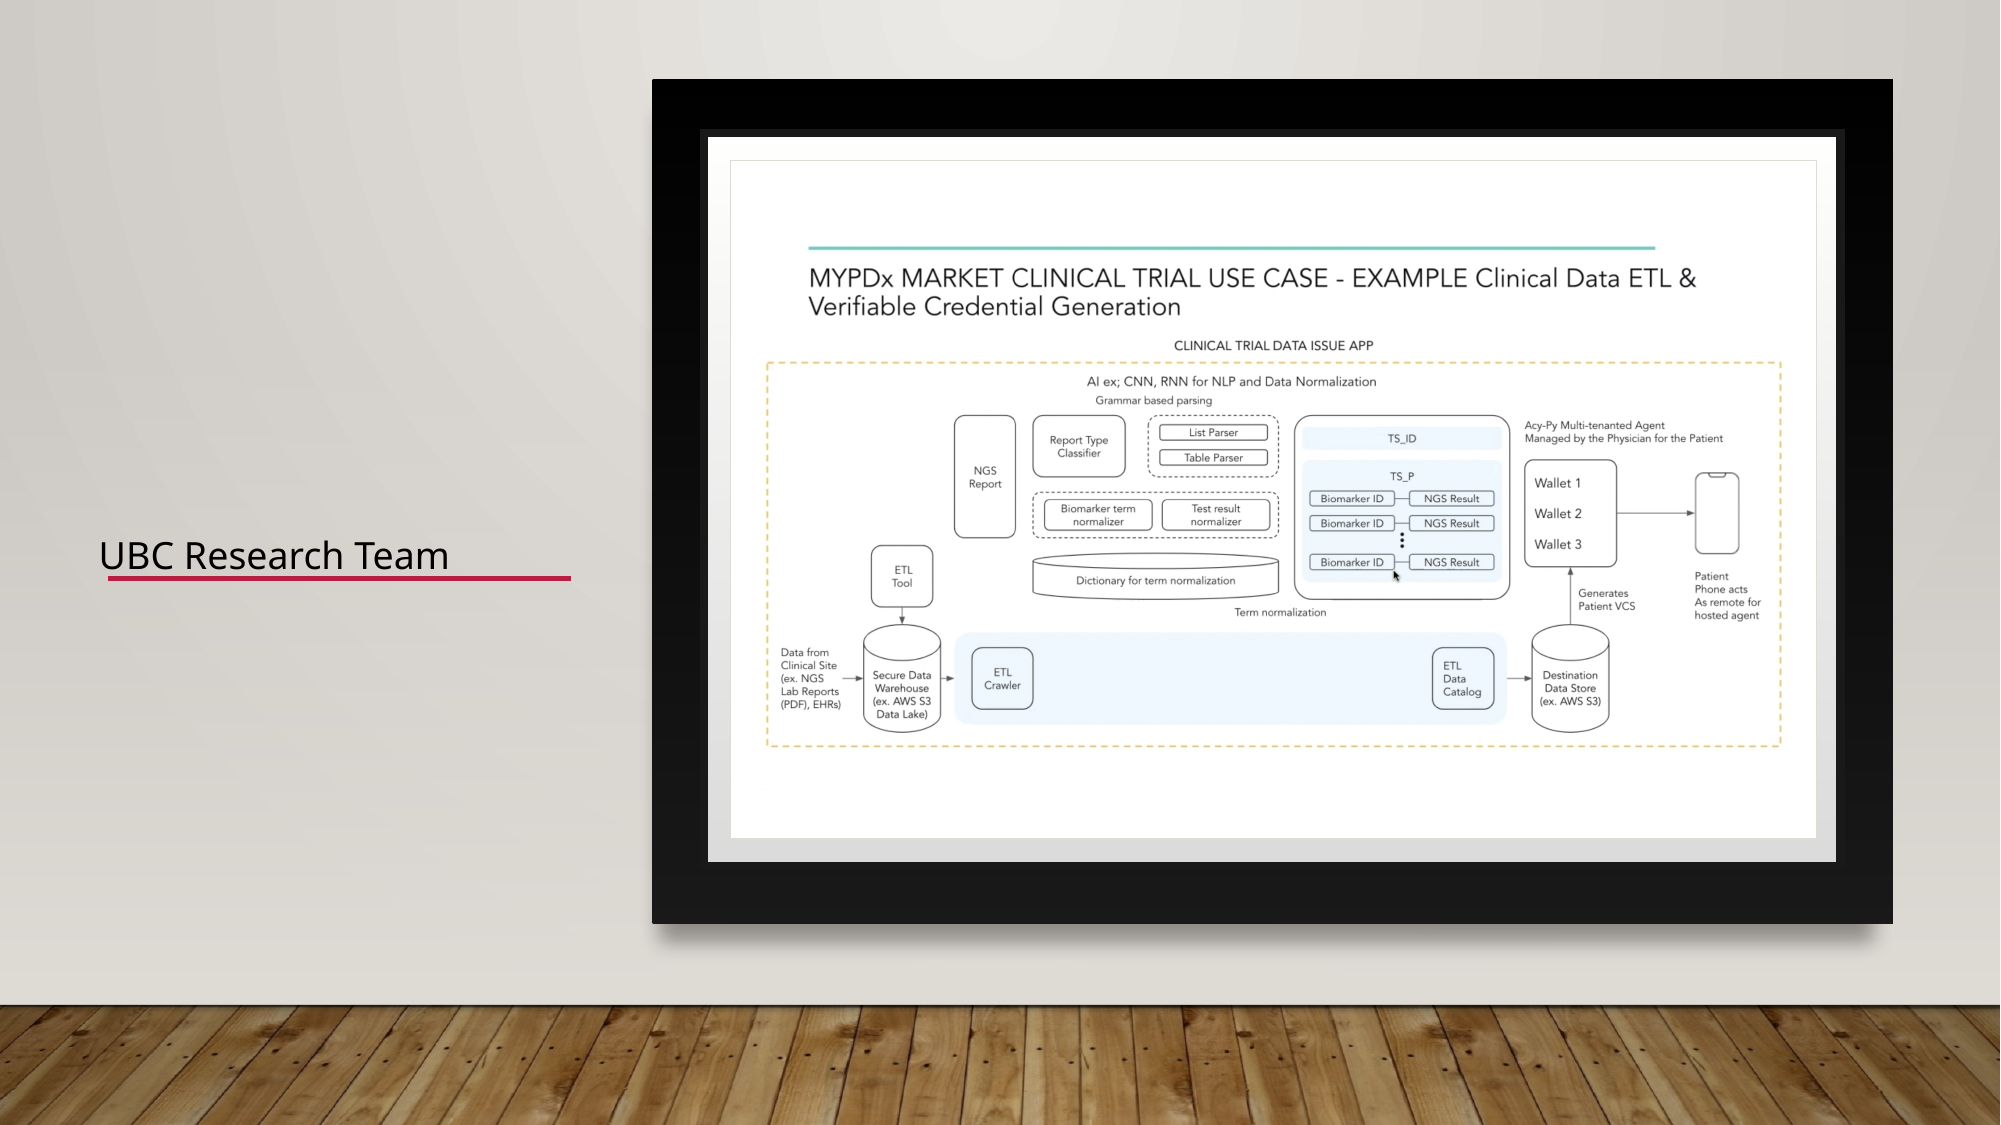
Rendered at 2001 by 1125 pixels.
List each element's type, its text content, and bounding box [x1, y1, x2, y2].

text_box UBC Research Team [83, 524, 465, 585]
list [757, 210, 1789, 791]
text_box [0, 0, 2000, 330]
text_box [0, 330, 2000, 1004]
picture [0, 1006, 2000, 1125]
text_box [652, 78, 1894, 924]
